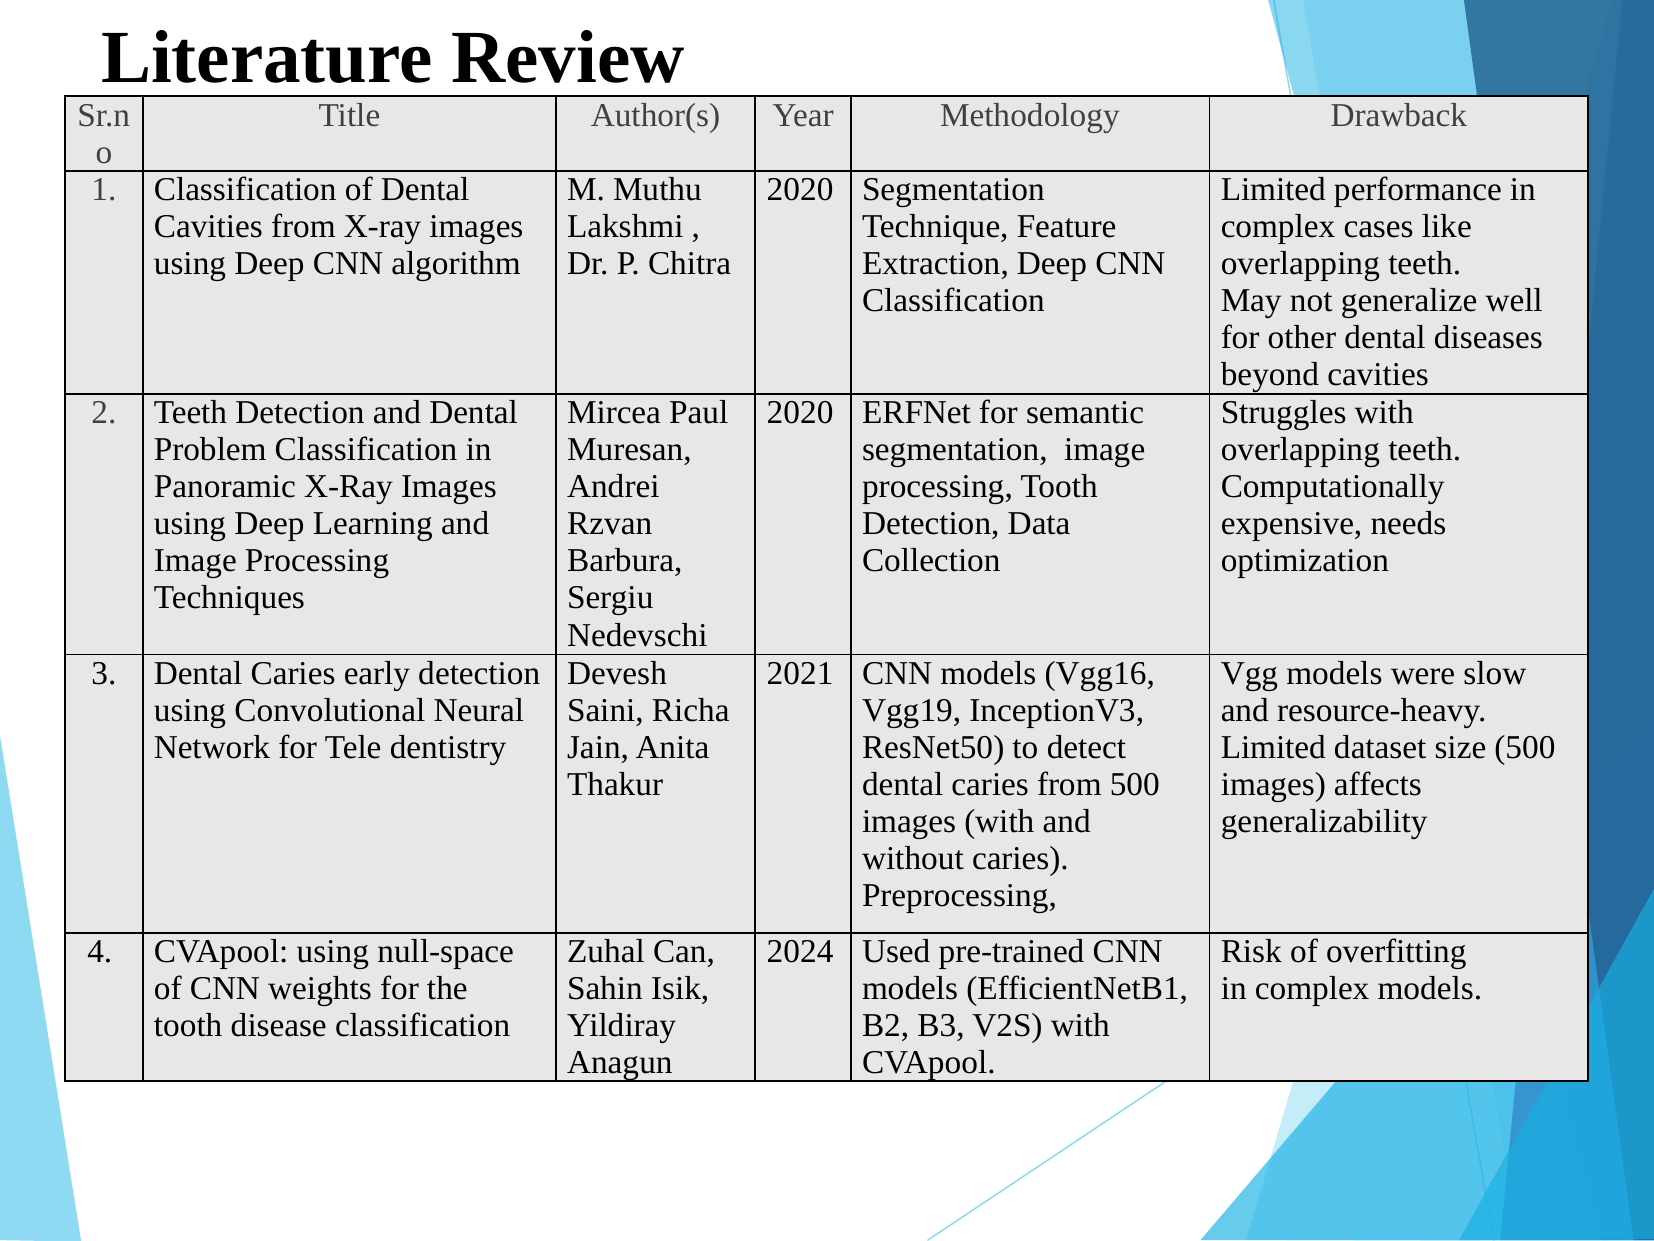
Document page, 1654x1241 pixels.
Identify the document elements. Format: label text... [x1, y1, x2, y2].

table_cell Used pre-trained CNN models (EfficientNetB1, B2, B3, V2S) with CVApool. [852, 934, 1209, 1080]
table_cell CNN models (Vgg16, Vgg19, InceptionV3, ResNet50) to detect dental caries from 500 images (with and without caries). Preprocessing, [852, 655, 1209, 932]
table_cell M. Muthu Lakshmi , Dr. P. Chitra [557, 172, 754, 393]
table_cell 2020 [756, 395, 850, 654]
table_header Sr.no [66, 97, 142, 170]
table_cell 4. [66, 934, 142, 1080]
table_cell ERFNet for semantic segmentation, image processing, Tooth Detection, Data Collection [852, 395, 1209, 654]
title Literature Review [86, 0, 1574, 95]
table_cell 2024 [756, 934, 850, 1080]
table_header Year [756, 97, 850, 170]
table_cell 2. [66, 395, 142, 654]
table_cell 2020 [756, 172, 850, 393]
table_cell 2021 [756, 655, 850, 932]
table_cell Risk of overfitting in complex models. [1210, 934, 1587, 1080]
table_cell Classification of Dental Cavities from X-ray images using Deep CNN algorithm [144, 172, 555, 393]
table_cell Mircea Paul Muresan, Andrei Rzvan Barbura, Sergiu Nedevschi [557, 395, 754, 654]
table_cell Limited performance in complex cases like overlapping teeth. May not generalize well for other dental diseases beyond cavities [1210, 172, 1587, 393]
table_cell Dental Caries early detection using Convolutional Neural Network for Tele dentistry [144, 655, 555, 932]
table_cell 1. [66, 172, 142, 393]
table_cell Segmentation Technique, Feature Extraction, Deep CNN Classification [852, 172, 1209, 393]
table_header Title [144, 97, 555, 170]
table_cell 3. [66, 655, 142, 932]
table_header Drawback [1210, 97, 1587, 170]
table_cell Struggles with overlapping teeth. Computationally expensive, needs optimization [1210, 395, 1587, 654]
table_cell Devesh Saini, Richa Jain, Anita Thakur [557, 655, 754, 932]
table_cell CVApool: using null-space of CNN weights for the tooth disease classification [144, 934, 555, 1080]
table_header Author(s) [557, 97, 754, 170]
table_header Methodology [852, 97, 1209, 170]
table_cell Vgg models were slow and resource-heavy. Limited dataset size (500 images) affects generalizability [1210, 655, 1587, 932]
table_cell Zuhal Can, Sahin Isik, Yildiray Anagun [557, 934, 754, 1080]
table_cell Teeth Detection and Dental Problem Classification in Panoramic X-Ray Images using Deep Learning and Image Processing Techniques [144, 395, 555, 654]
